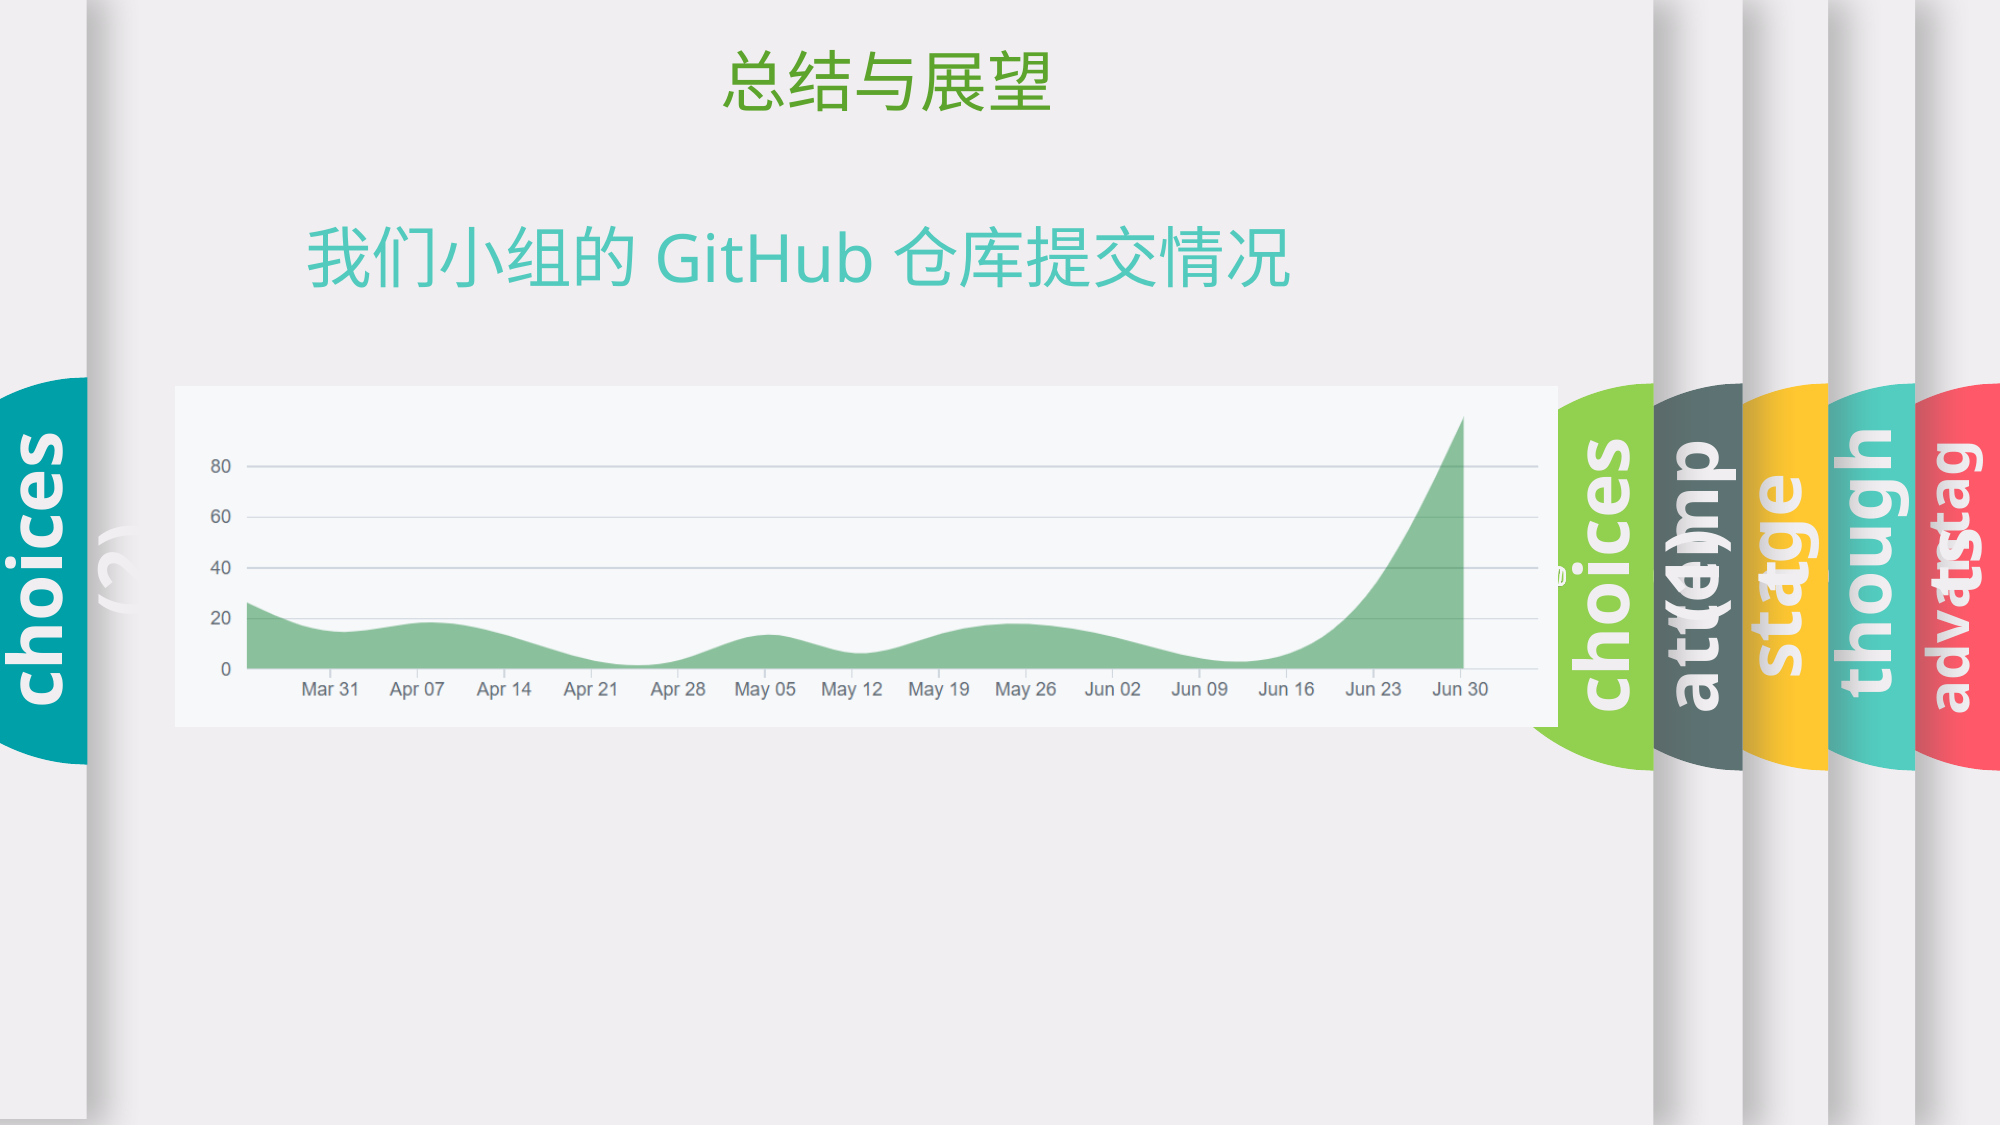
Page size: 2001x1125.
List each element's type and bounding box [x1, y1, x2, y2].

text_box [1916, 0, 2000, 1125]
text_box [1743, 0, 1829, 1125]
text_box [1829, 0, 1916, 1125]
picture [175, 386, 1558, 727]
text_box [0, 0, 88, 1119]
text_box [1654, 0, 1743, 1125]
text_box [0, 0, 1654, 1125]
